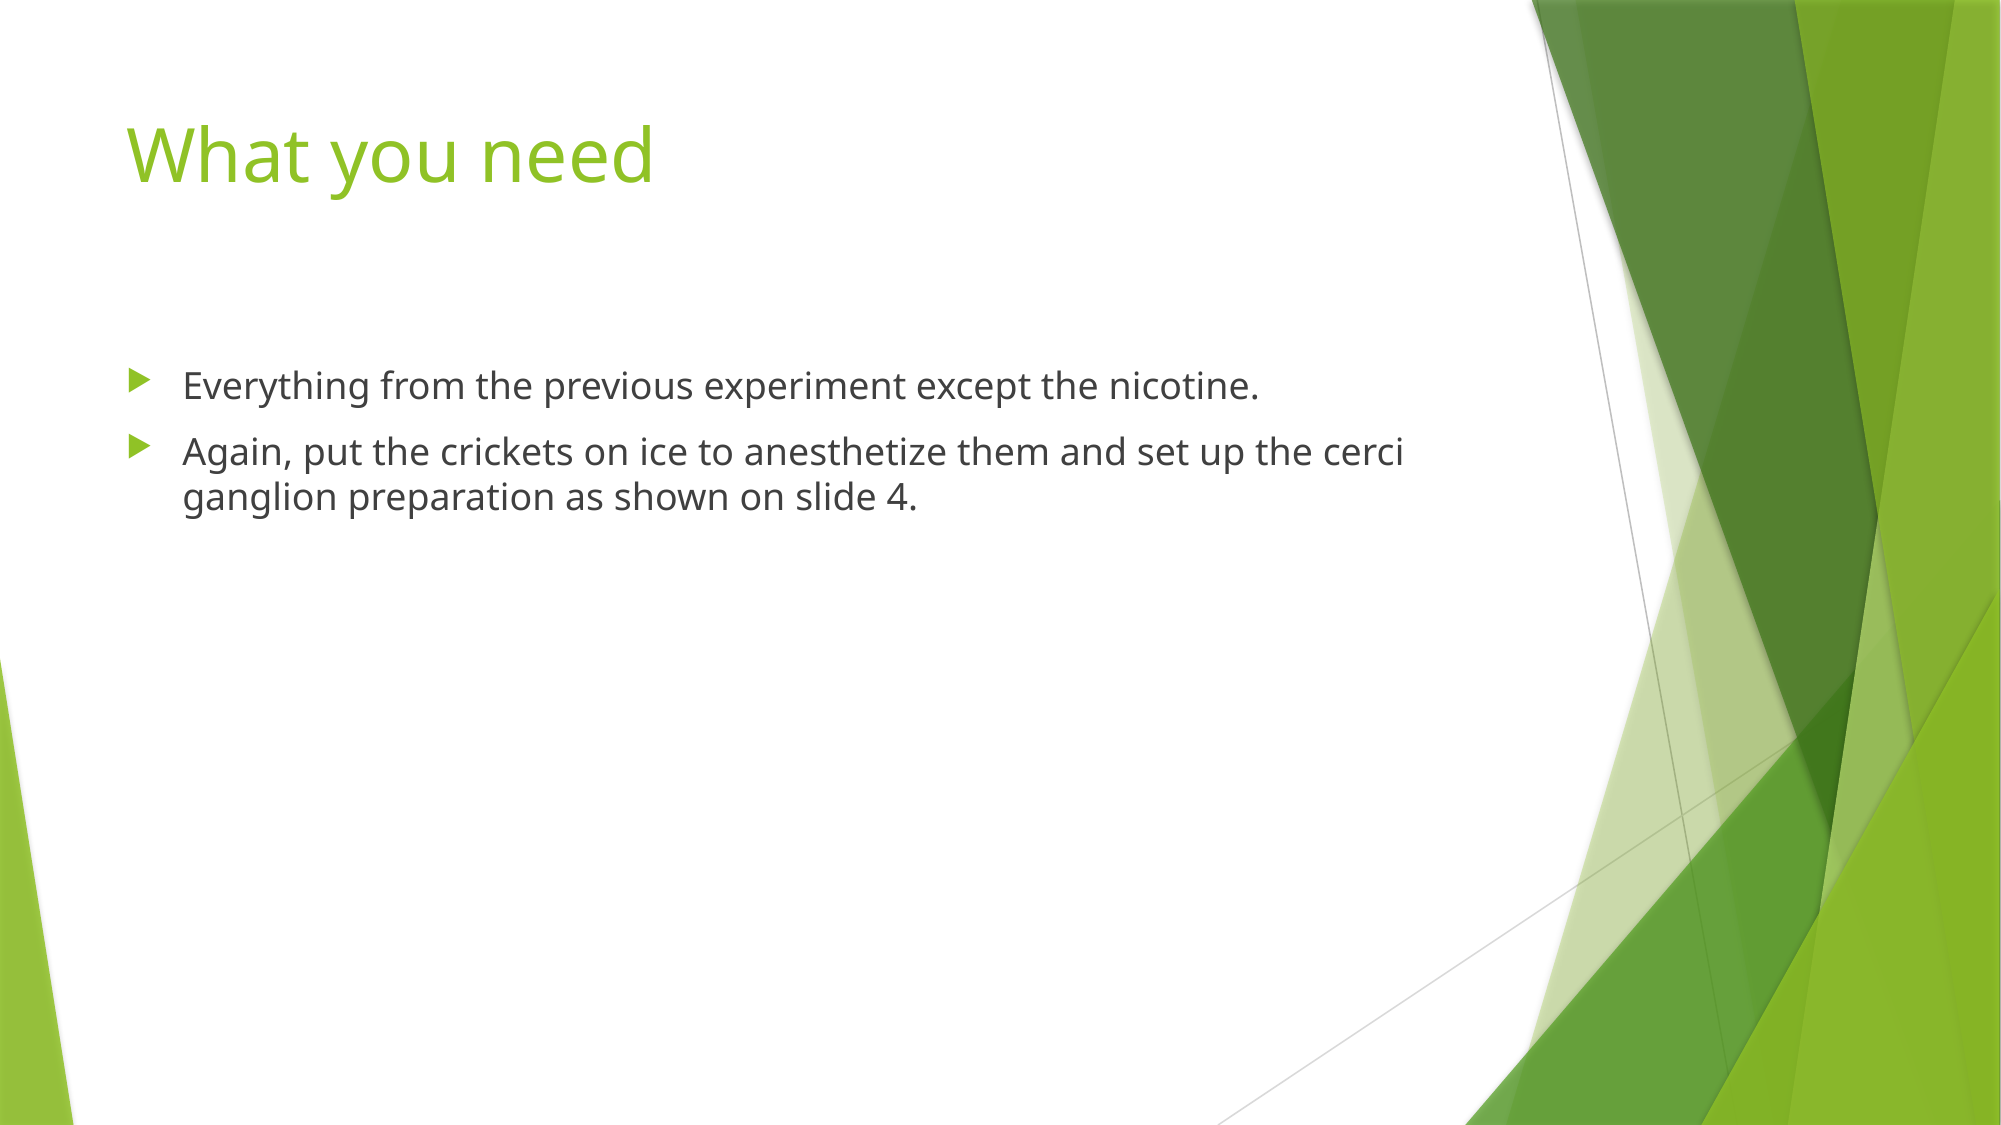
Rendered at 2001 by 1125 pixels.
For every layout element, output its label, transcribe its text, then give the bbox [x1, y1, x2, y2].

list Everything from the previous experiment except the nicotine. Again, put the crickets on ice to anesthetize them and set up the cerci ganglion preparation as shown on slide 4. [111, 354, 1522, 992]
title What you need [111, 99, 1522, 317]
